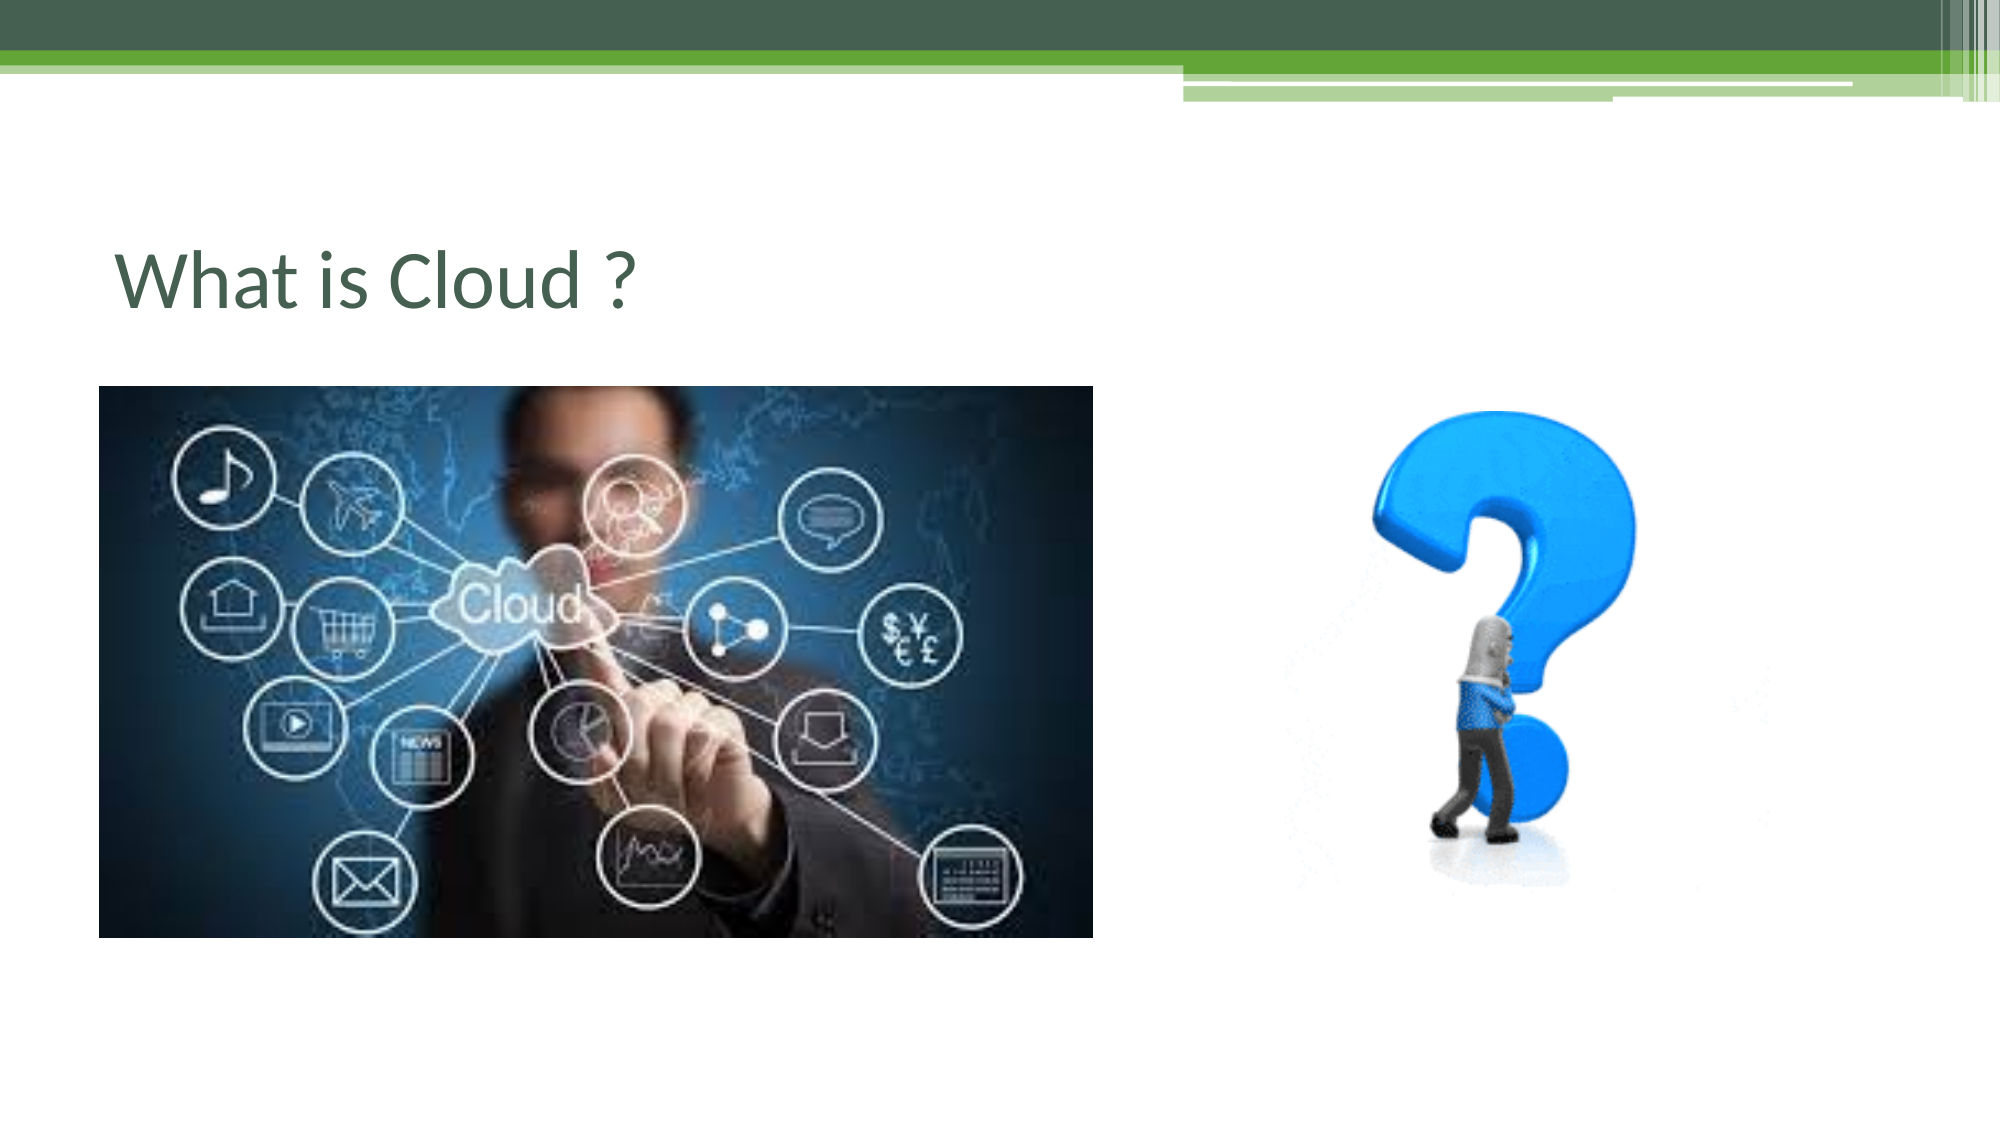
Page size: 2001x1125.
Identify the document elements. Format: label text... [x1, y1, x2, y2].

picture [1285, 411, 1770, 896]
picture [99, 386, 1093, 938]
title What is Cloud ? [99, 187, 1900, 363]
